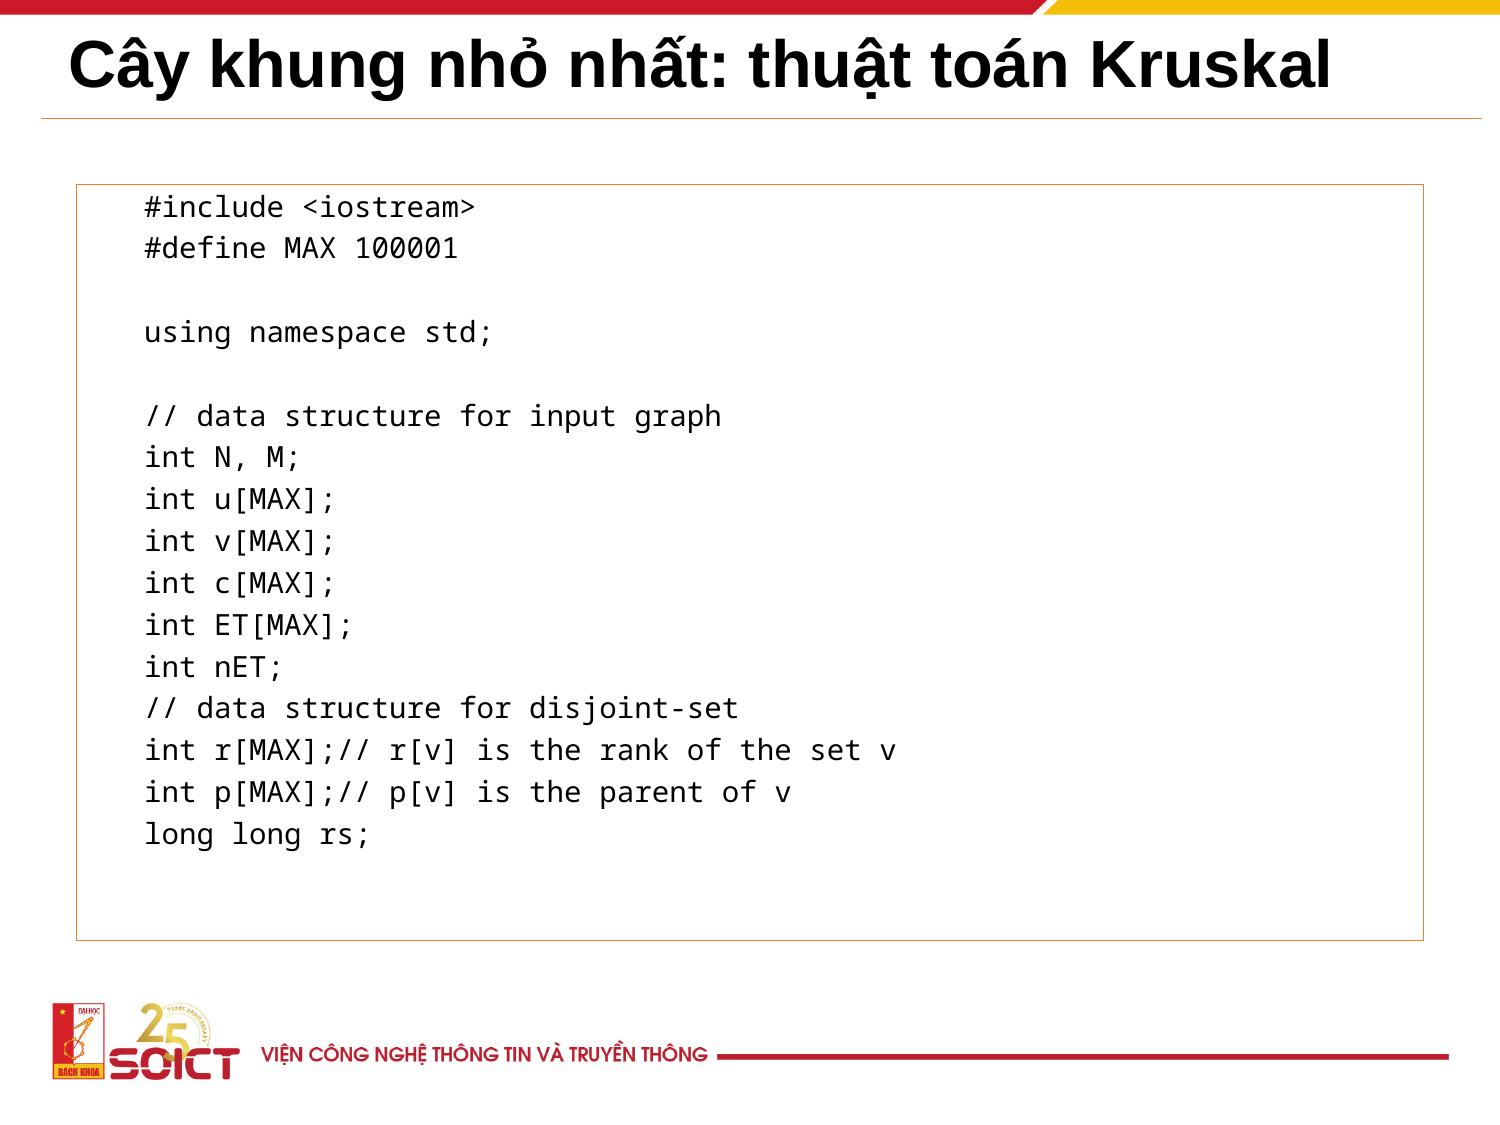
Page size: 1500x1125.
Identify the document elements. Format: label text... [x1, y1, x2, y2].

list #include <iostream> #define MAX 100001 using namespace std; // data structure for input graph int N, M; int u[MAX]; int v[MAX]; int c[MAX]; int ET[MAX]; int nET; // data structure for disjoint-set int r[MAX];// r[v] is the rank of the set v int p[MAX];// p[v] is the parent of v long long rs; [76, 184, 1424, 941]
picture [0, 0, 1500, 1125]
title Cây khung nhỏ nhất: thuật toán Kruskal [53, 19, 1471, 114]
